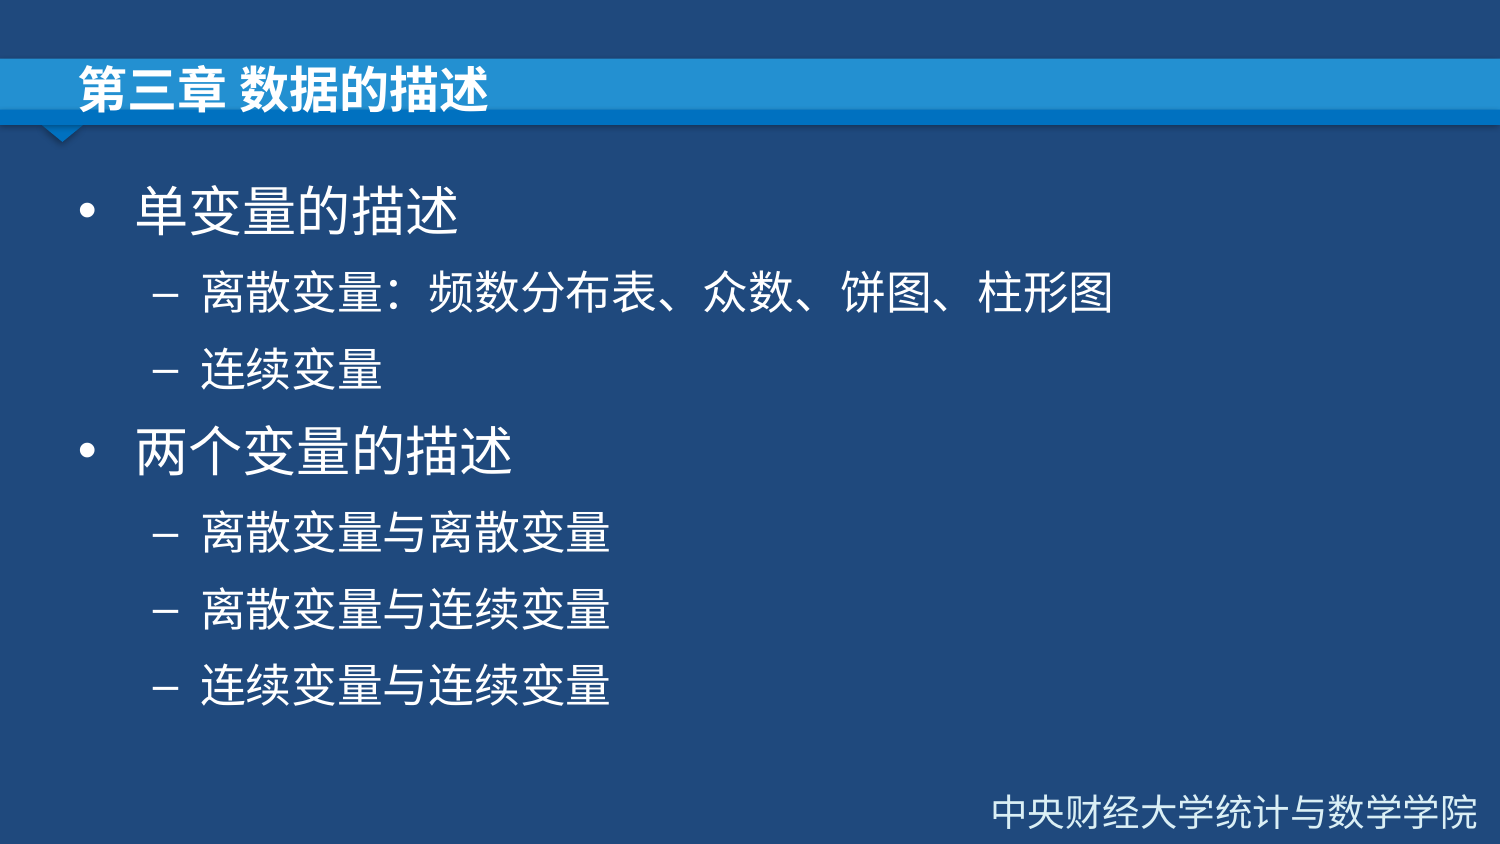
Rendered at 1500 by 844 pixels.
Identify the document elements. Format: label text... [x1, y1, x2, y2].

list 单变量的描述 离散变量：频数分布表、众数、饼图、柱形图 连续变量 两个变量的描述 离散变量与离散变量 离散变量与连续变量 连续变量与连续变量 [63, 169, 1413, 785]
title 第三章 数据的描述 [63, 54, 1413, 122]
